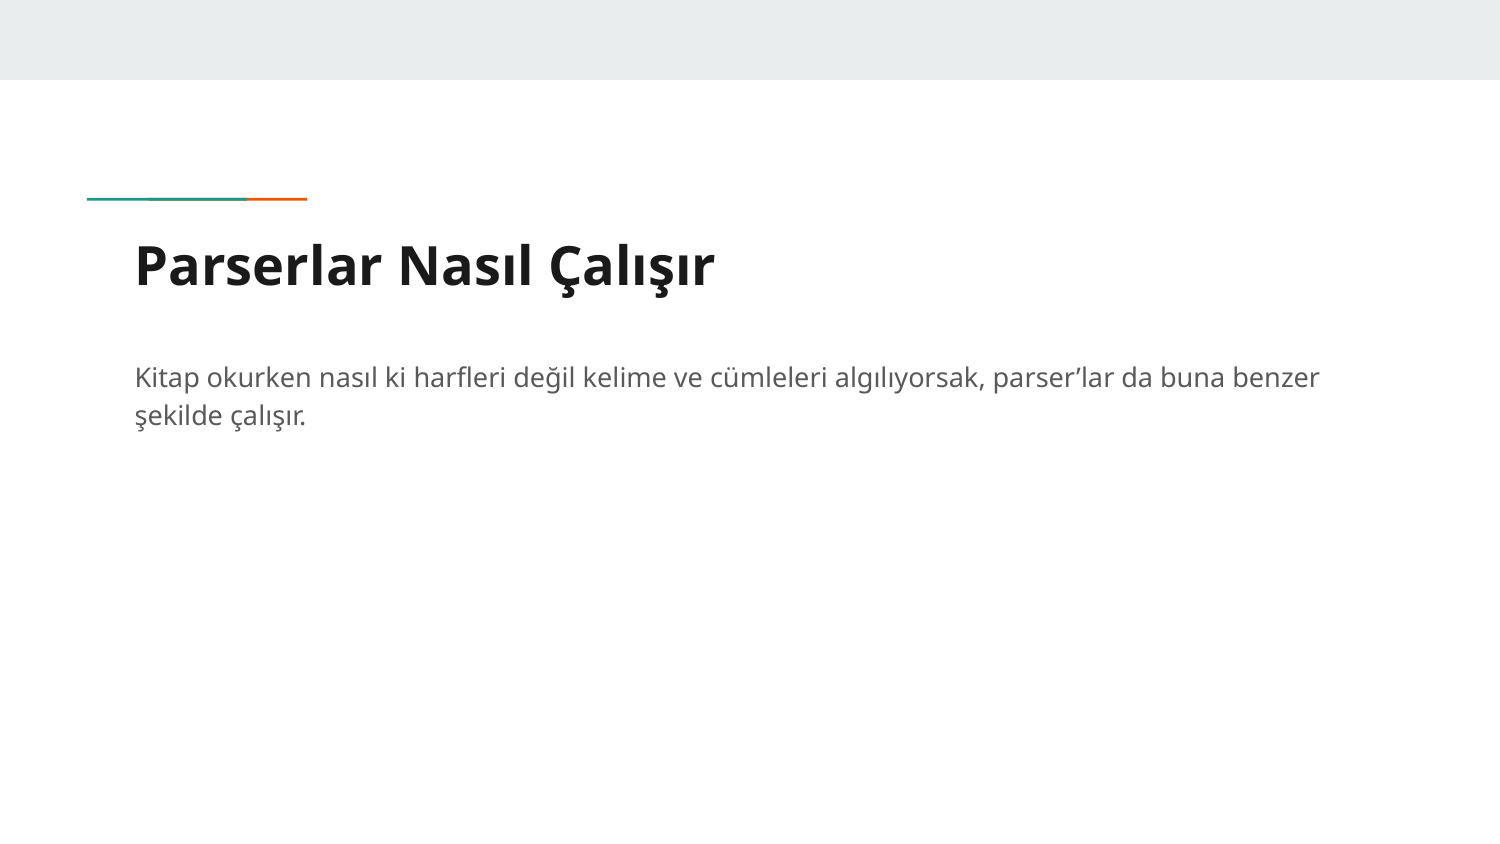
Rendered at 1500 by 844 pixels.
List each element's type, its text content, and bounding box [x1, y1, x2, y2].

title Parserlar Nasıl Çalışır [119, 216, 1381, 305]
list Kitap okurken nasıl ki harfleri değil kelime ve cümleleri algılıyorsak, parser’lar da buna benzer şekilde çalışır. [119, 341, 1381, 712]
